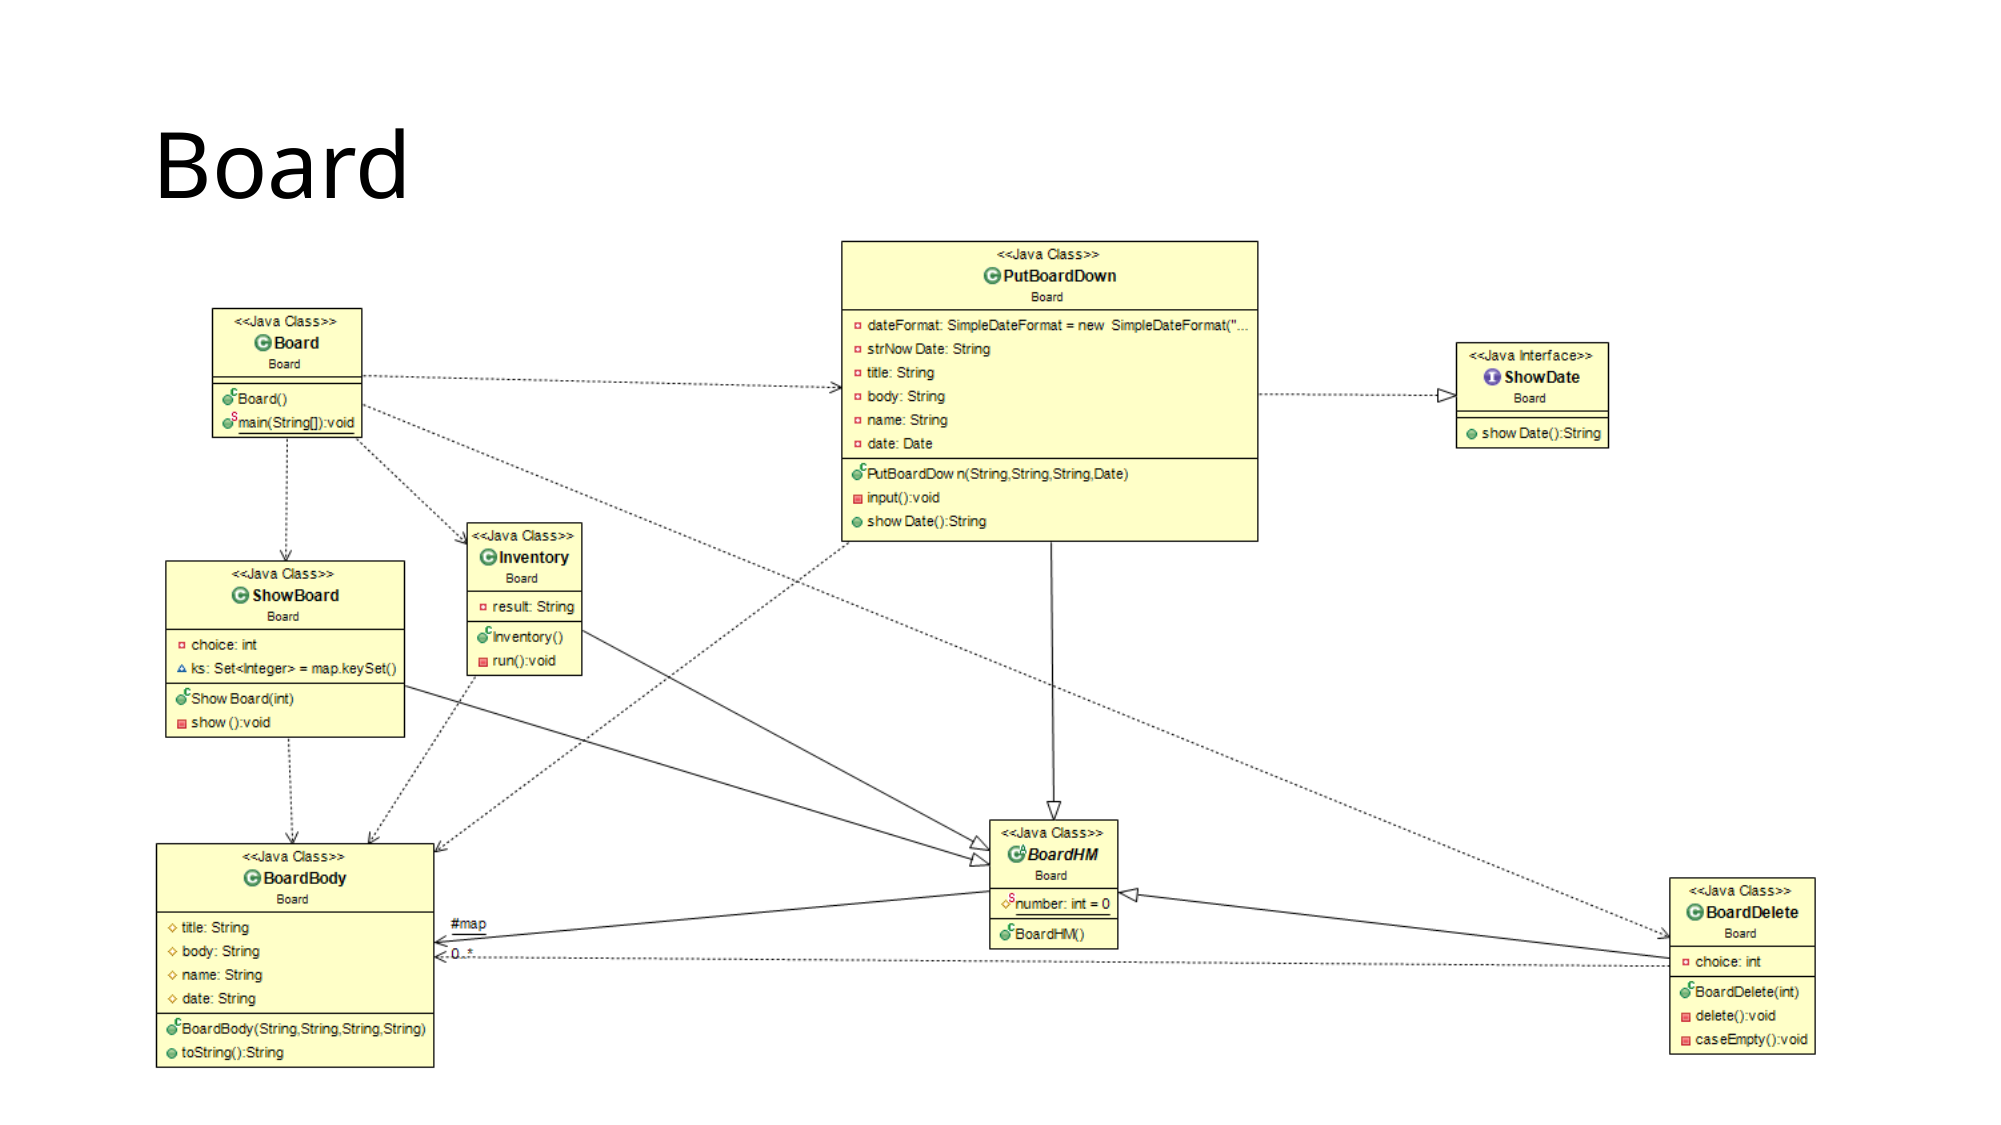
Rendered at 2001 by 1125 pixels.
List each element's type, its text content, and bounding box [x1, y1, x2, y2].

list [152, 237, 1819, 1072]
title Board [137, 59, 1863, 278]
